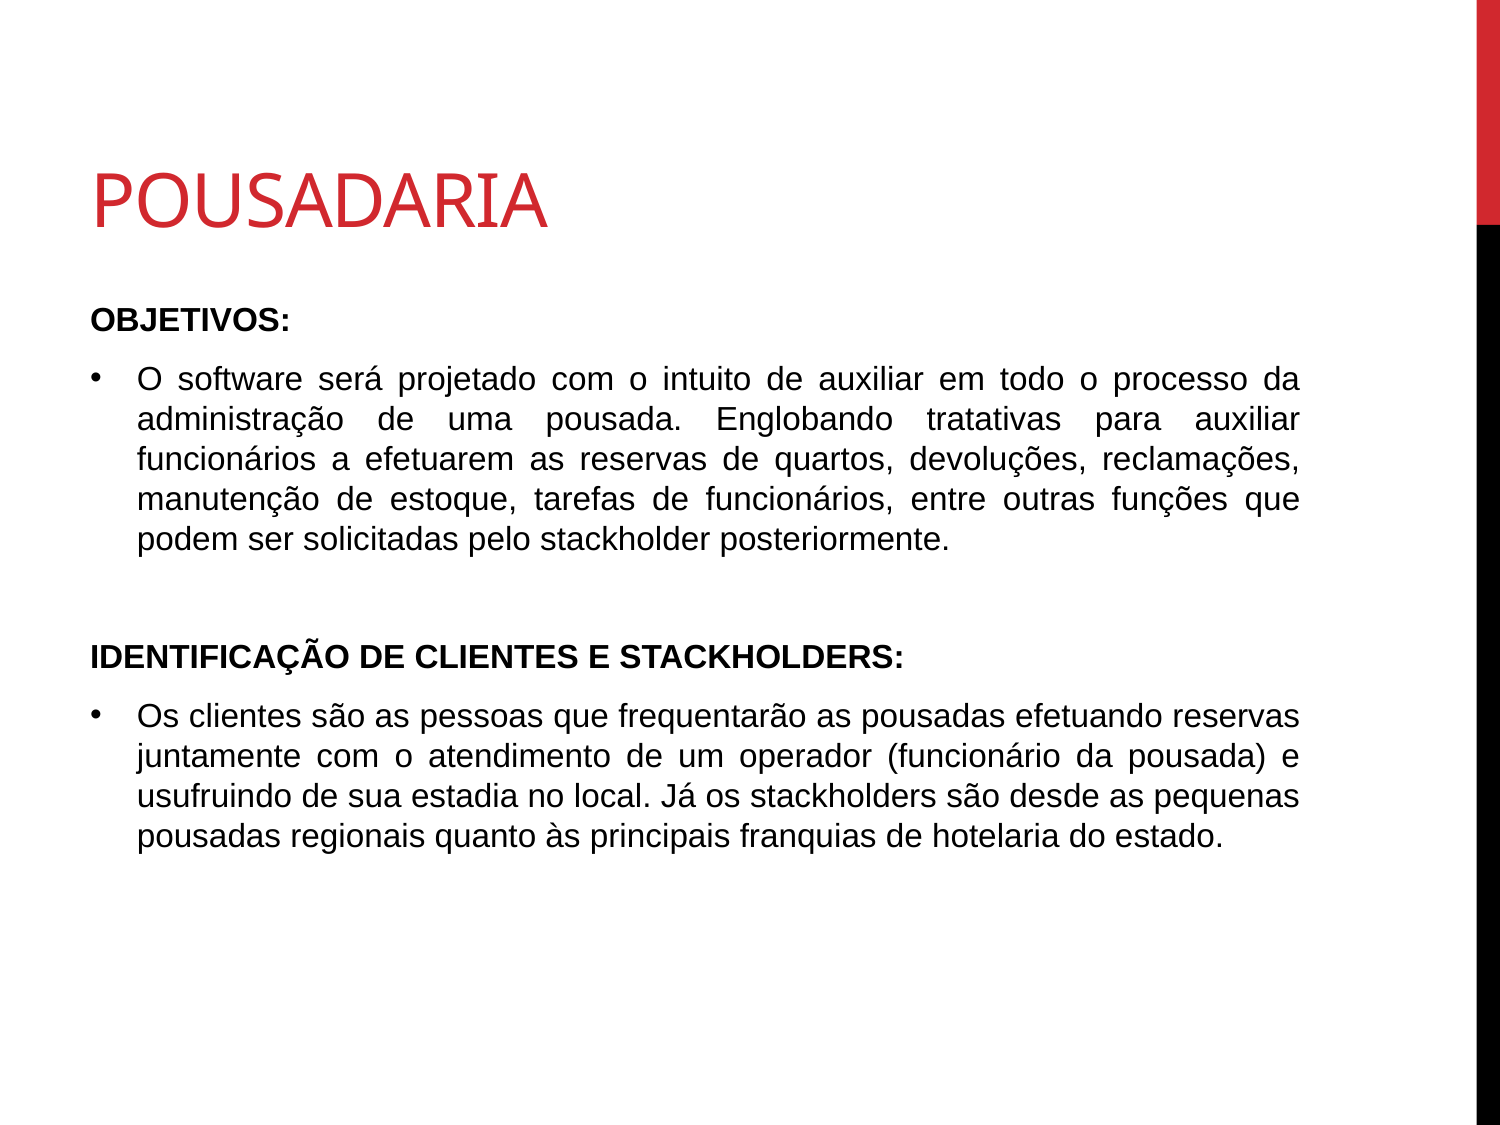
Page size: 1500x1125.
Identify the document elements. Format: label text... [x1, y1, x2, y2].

list OBJETIVOS: O software será projetado com o intuito de auxiliar em todo o processo da administração de uma pousada. Englobando tratativas para auxiliar funcionários a efetuarem as reservas de quartos, devoluções, reclamações, manutenção de estoque, tarefas de funcionários, entre outras funções que podem ser solicitadas pelo stackholder posteriormente. IDENTIFICAÇÃO DE CLIENTES E STACKHOLDERS: Os clientes são as pessoas que frequentarão as pousadas efetuando reservas juntamente com o atendimento de um operador (funcionário da pousada) e usufruindo de sua estadia no local. Já os stackholders são desde as pequenas pousadas regionais quanto às principais franquias de hotelaria do estado. [75, 290, 1317, 988]
title Pousadaria [75, 25, 1424, 250]
